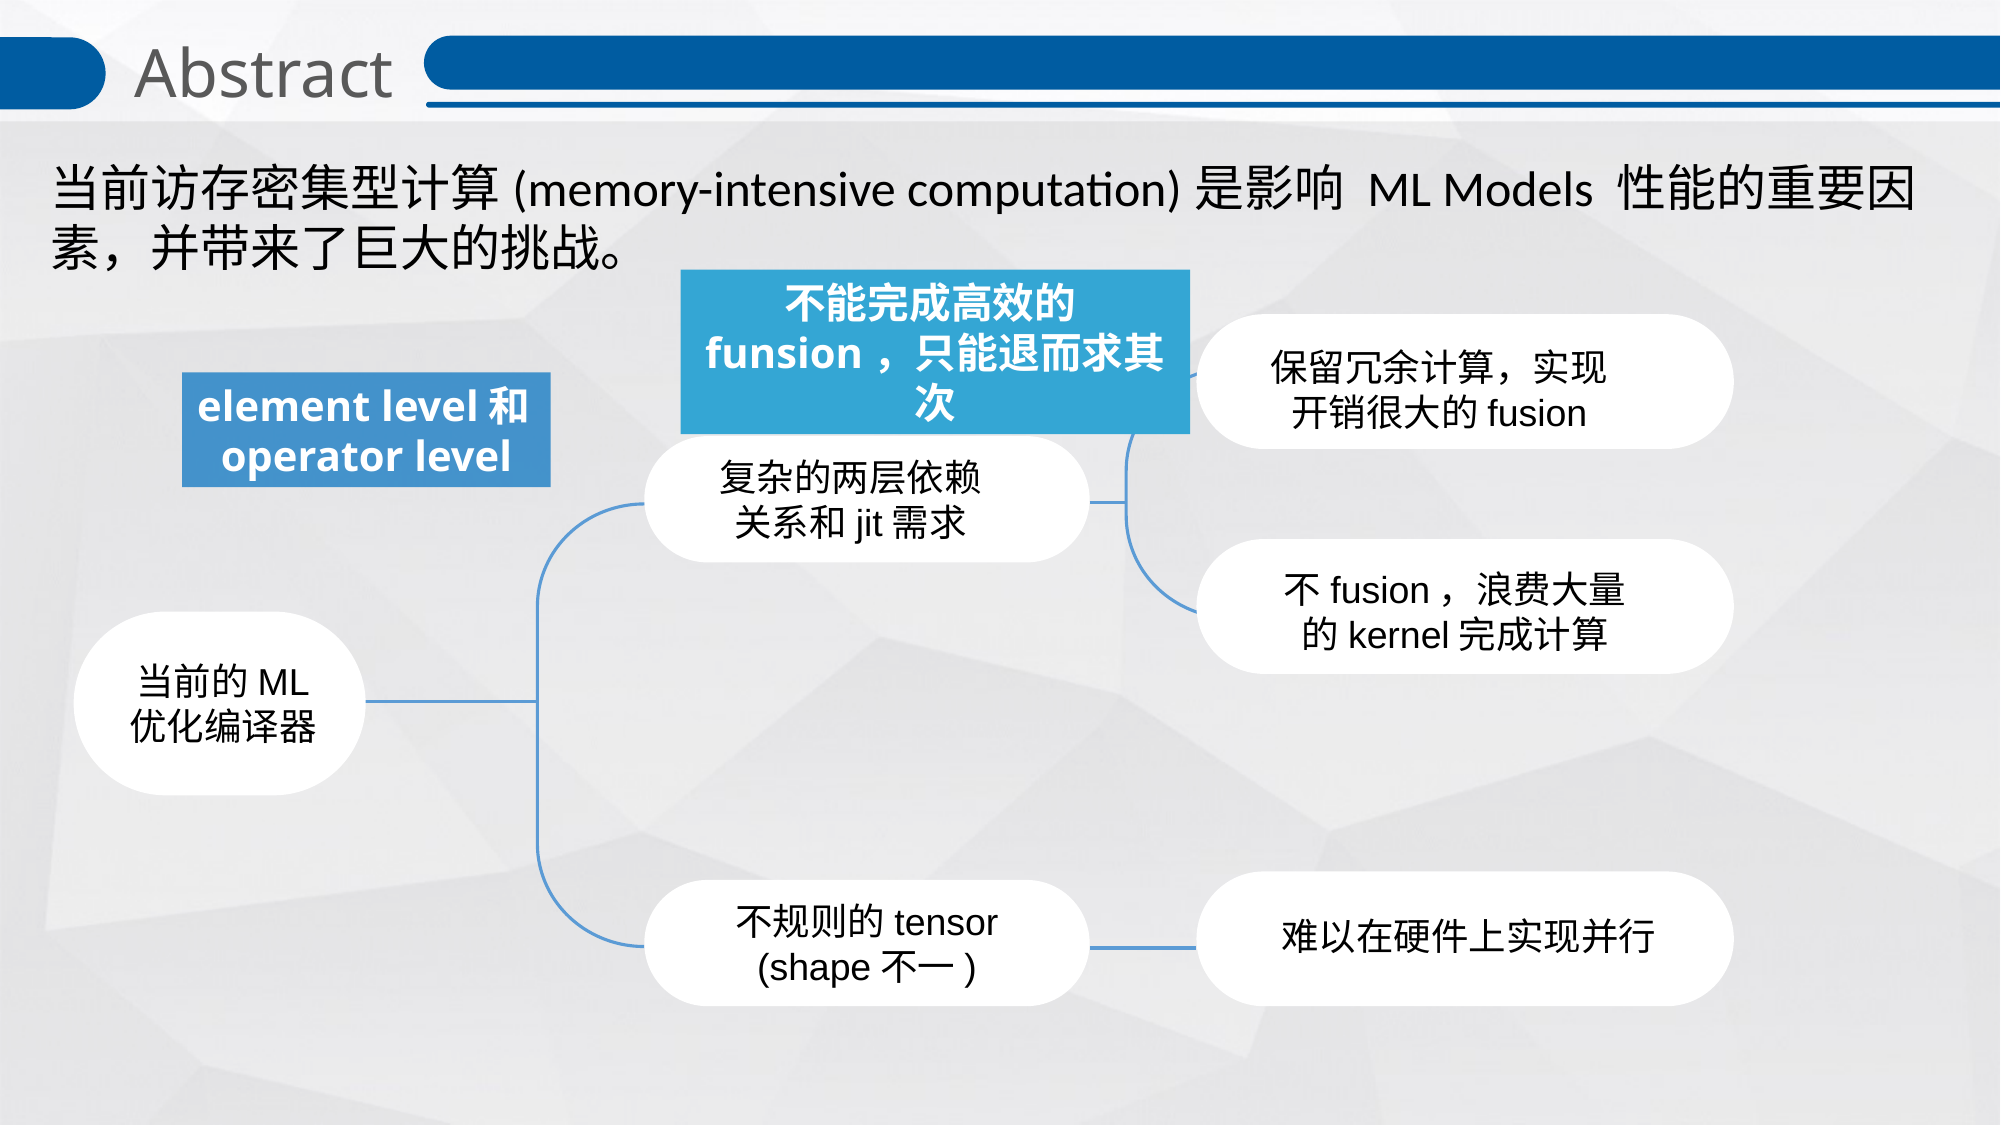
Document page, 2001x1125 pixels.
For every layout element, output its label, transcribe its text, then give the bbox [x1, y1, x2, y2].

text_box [423, 35, 2000, 108]
text_box Abstract [119, 23, 410, 119]
text_box [0, 36, 107, 111]
picture [0, 0, 2001, 1125]
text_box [0, 121, 2000, 1125]
